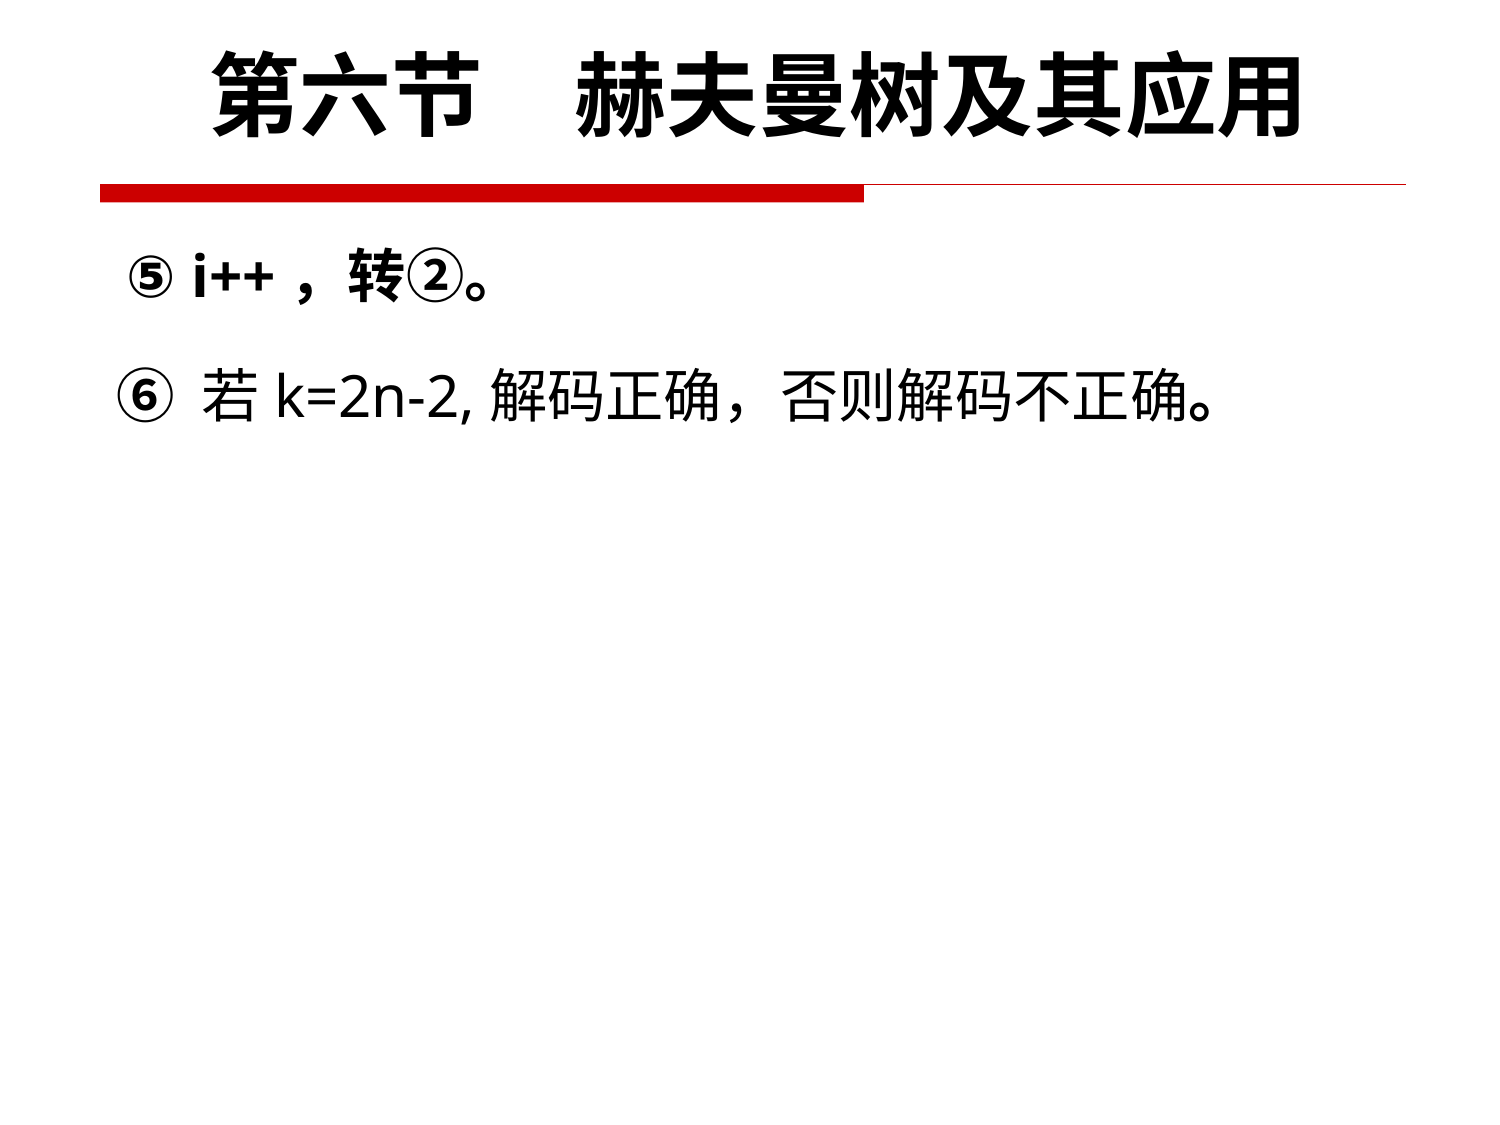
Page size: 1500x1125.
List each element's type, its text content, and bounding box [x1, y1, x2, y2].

text_box ⑥ 若k=2n-2,解码正确，否则解码不正确。 [101, 351, 1484, 437]
text_box 第六节 赫夫曼树及其应用 [64, 30, 1453, 156]
text_box ⑤ i++，转②。 [0, 231, 1388, 317]
